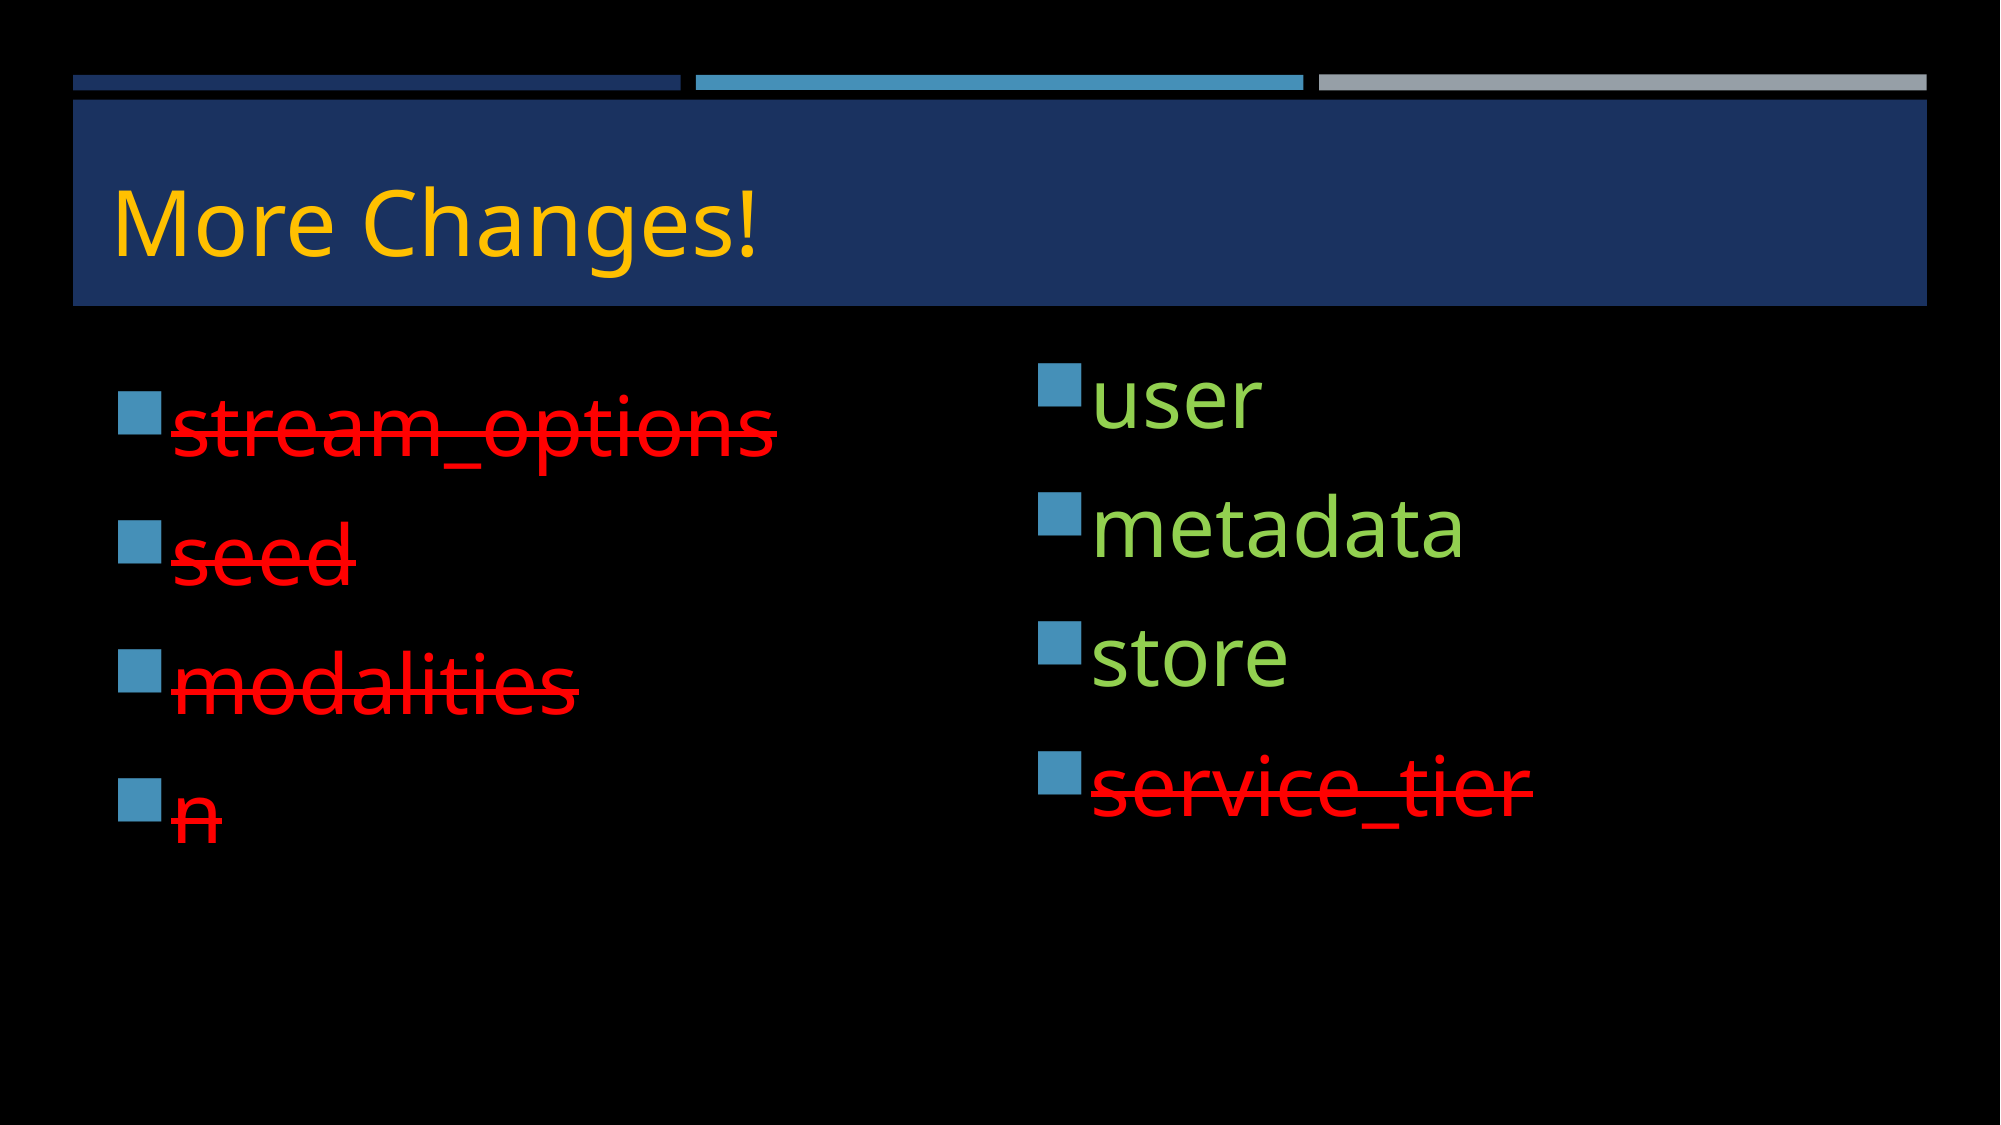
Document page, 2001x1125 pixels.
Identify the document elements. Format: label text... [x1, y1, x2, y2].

list user metadata store service_tier [1015, 337, 1905, 934]
title More Changes! [95, 119, 1905, 282]
list stream_options seed modalities n [95, 365, 985, 962]
